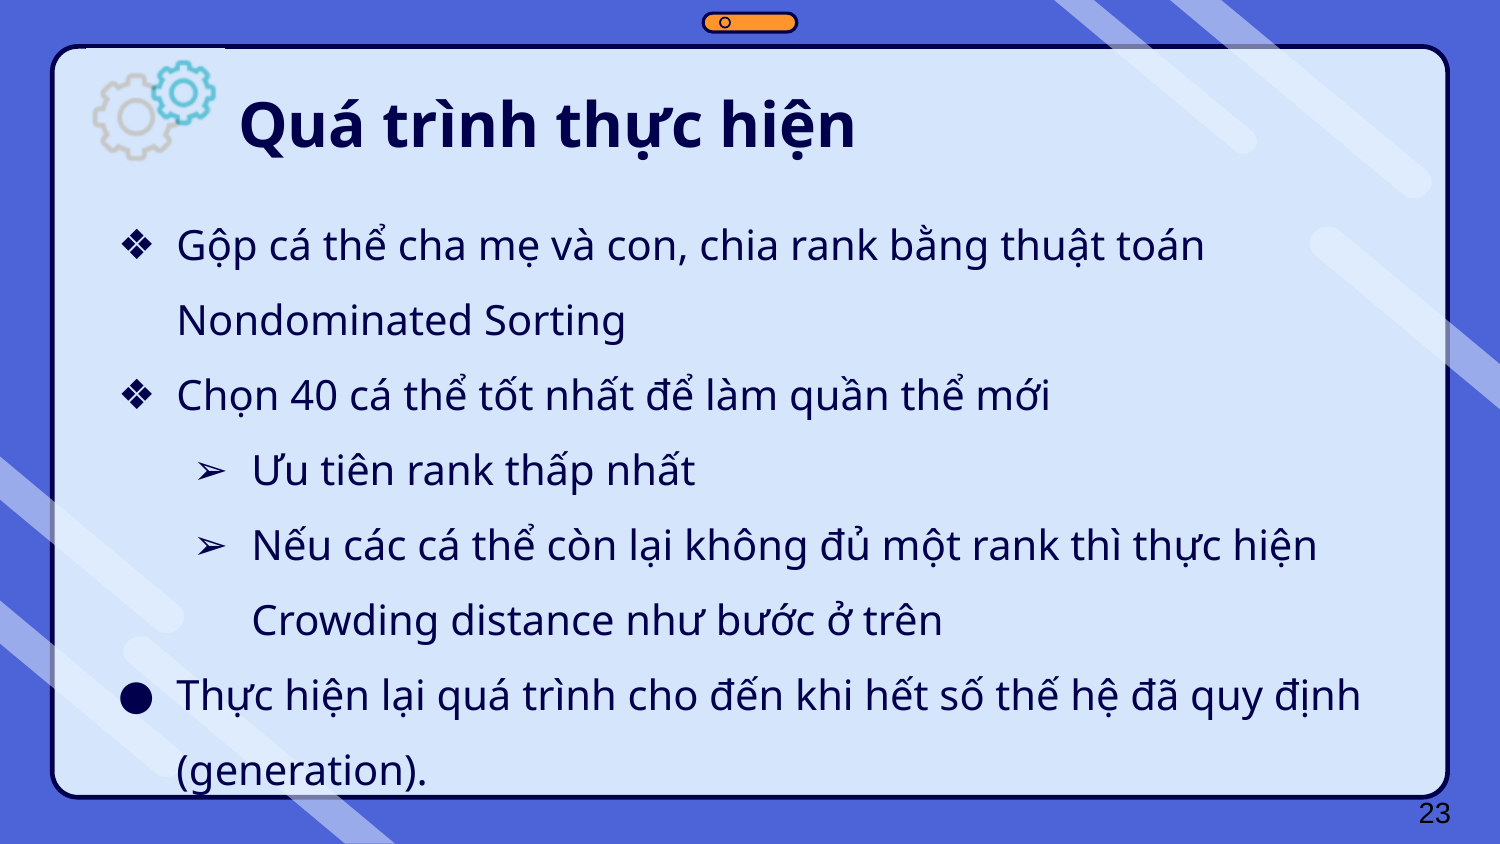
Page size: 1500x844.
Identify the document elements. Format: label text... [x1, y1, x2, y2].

slide_number ‹#› [1403, 779, 1494, 844]
title Quá trình thực hiện [238, 90, 1139, 161]
text_box Gộp cá thể cha mẹ và con, chia rank bằng thuật toán Nondominated Sorting Chọn 40 cá thể tốt nhất để làm quần thể mới Ưu tiên rank thấp nhất Nếu các cá thể còn lại không đủ một rank thì thực hiện Crowding distance như bước ở trên Thực hiện lại quá trình cho đến khi hết số thế hệ đã quy định (generation). [86, 178, 1383, 793]
picture [86, 48, 225, 179]
